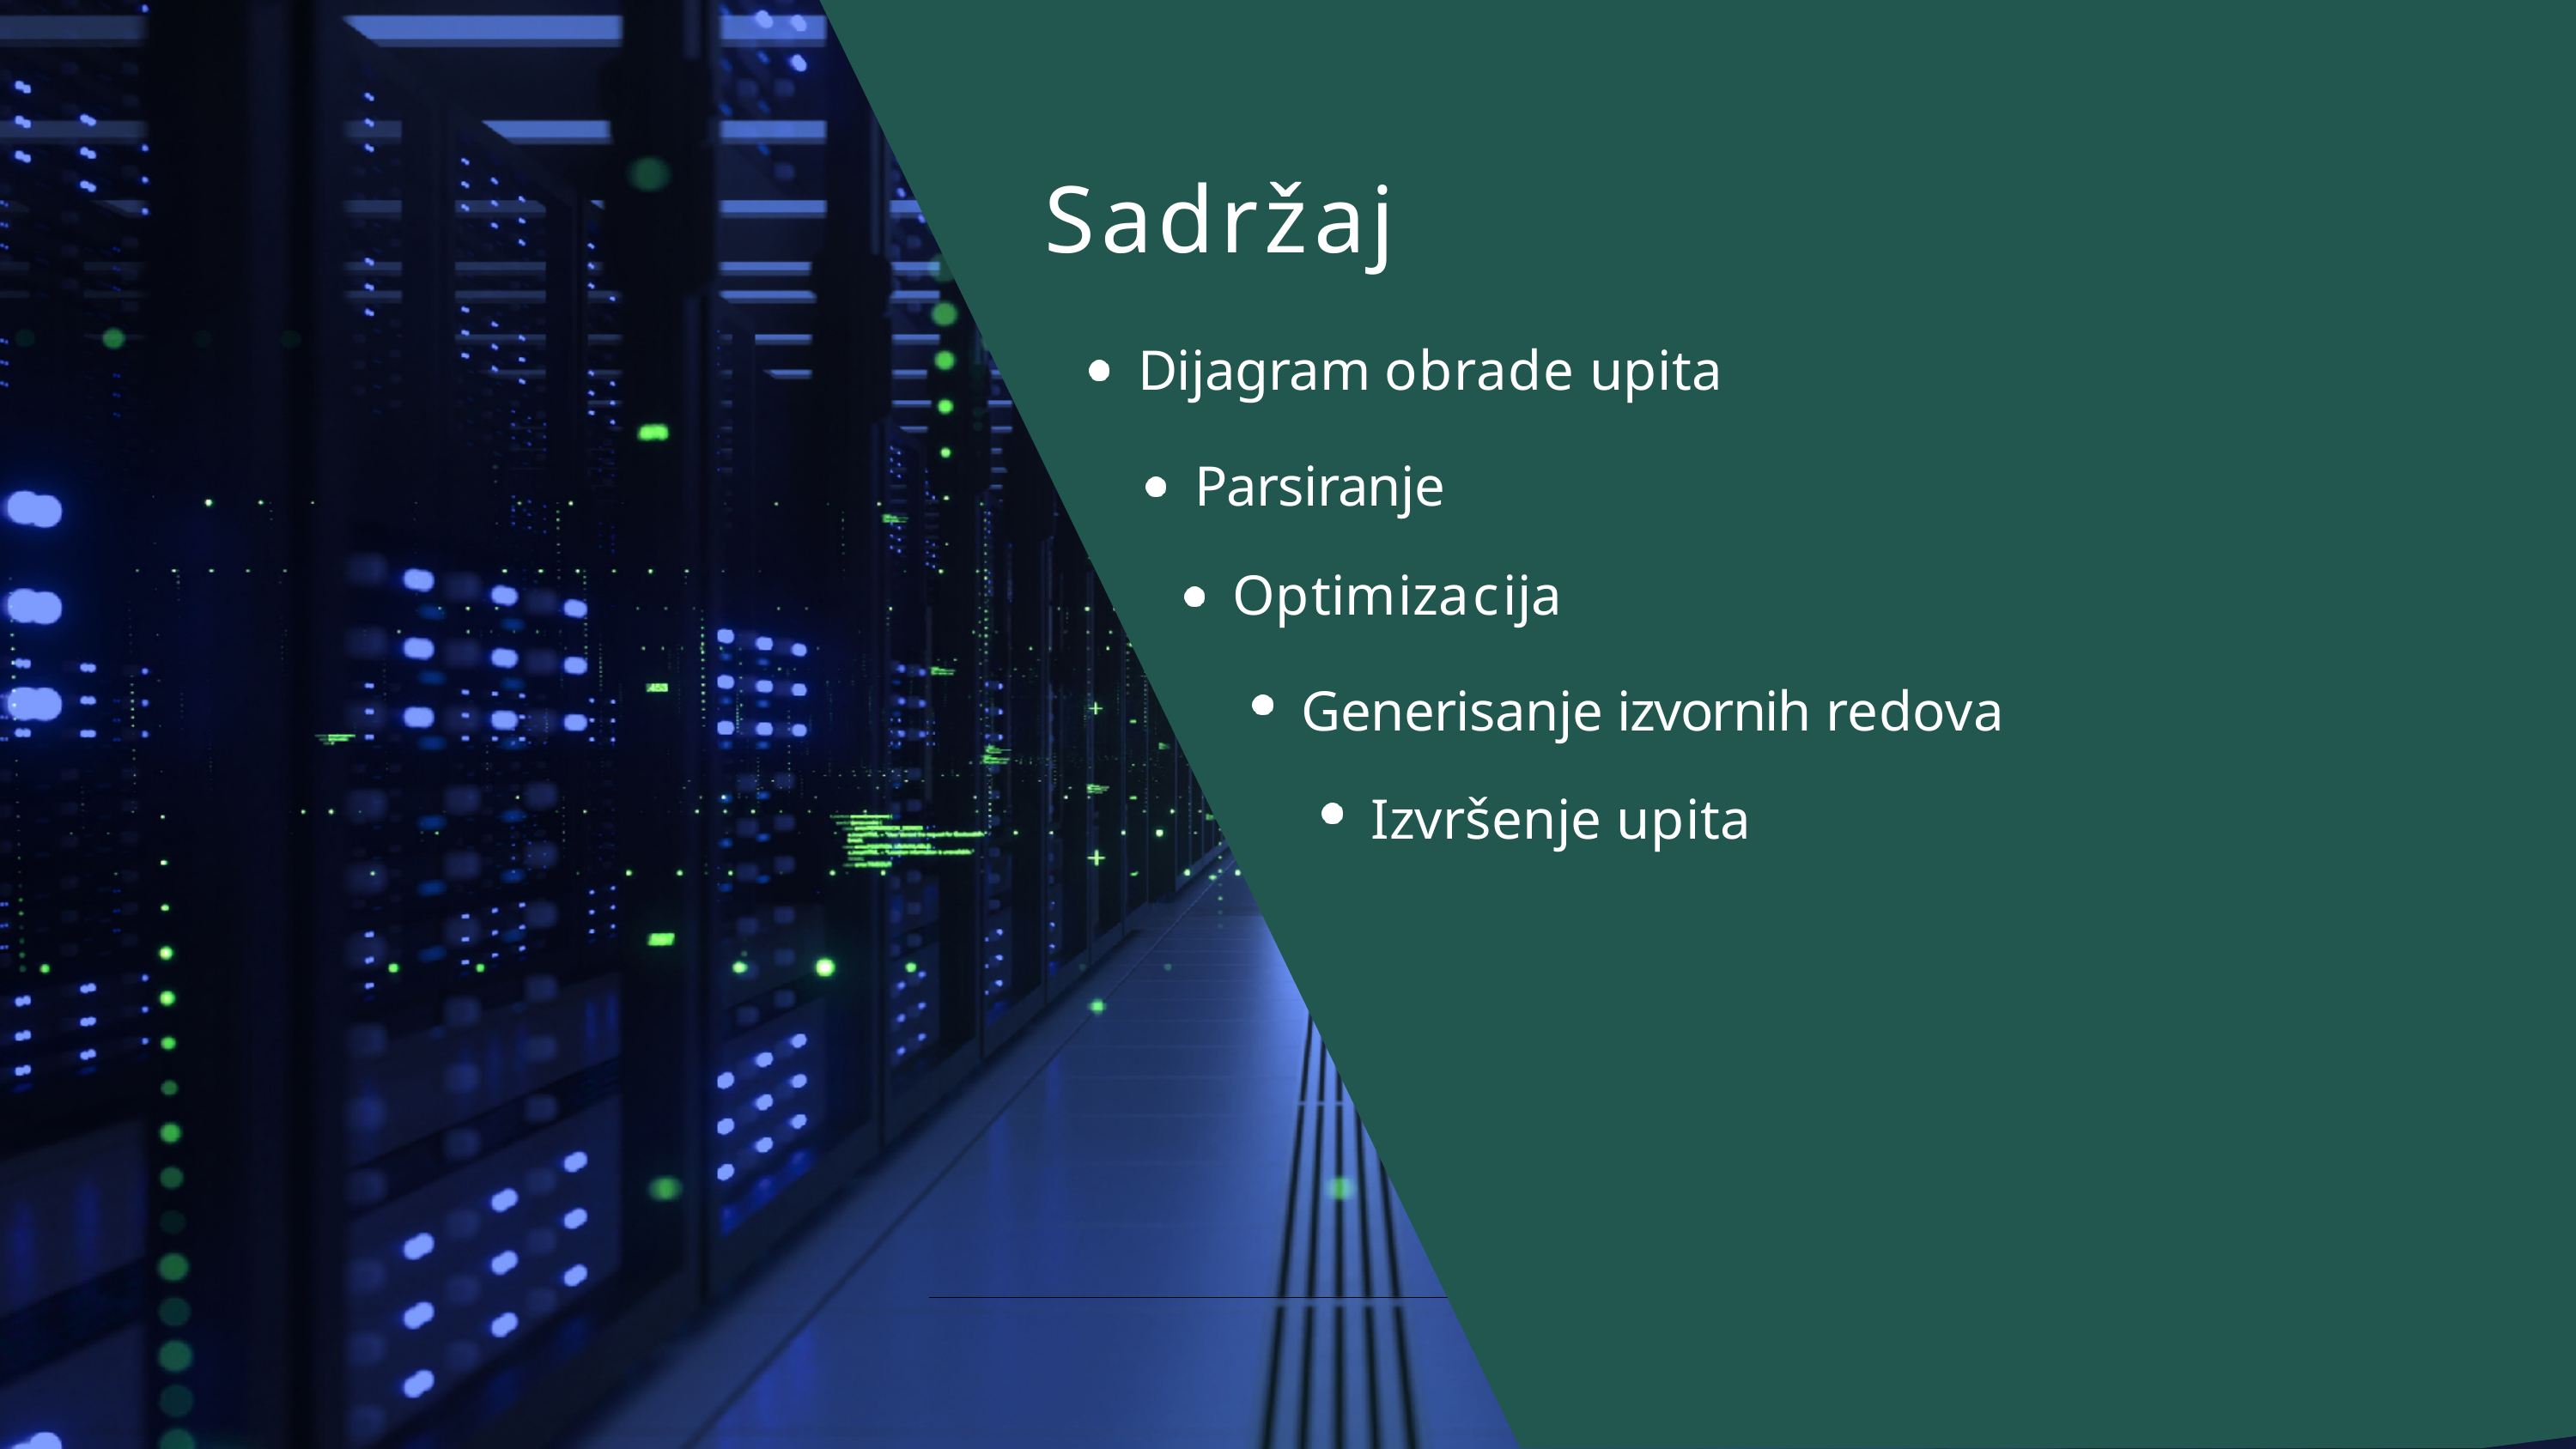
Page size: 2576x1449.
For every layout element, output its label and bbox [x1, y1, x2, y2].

text_box [0, 0, 2576, 1449]
text_box [1088, 360, 1343, 824]
